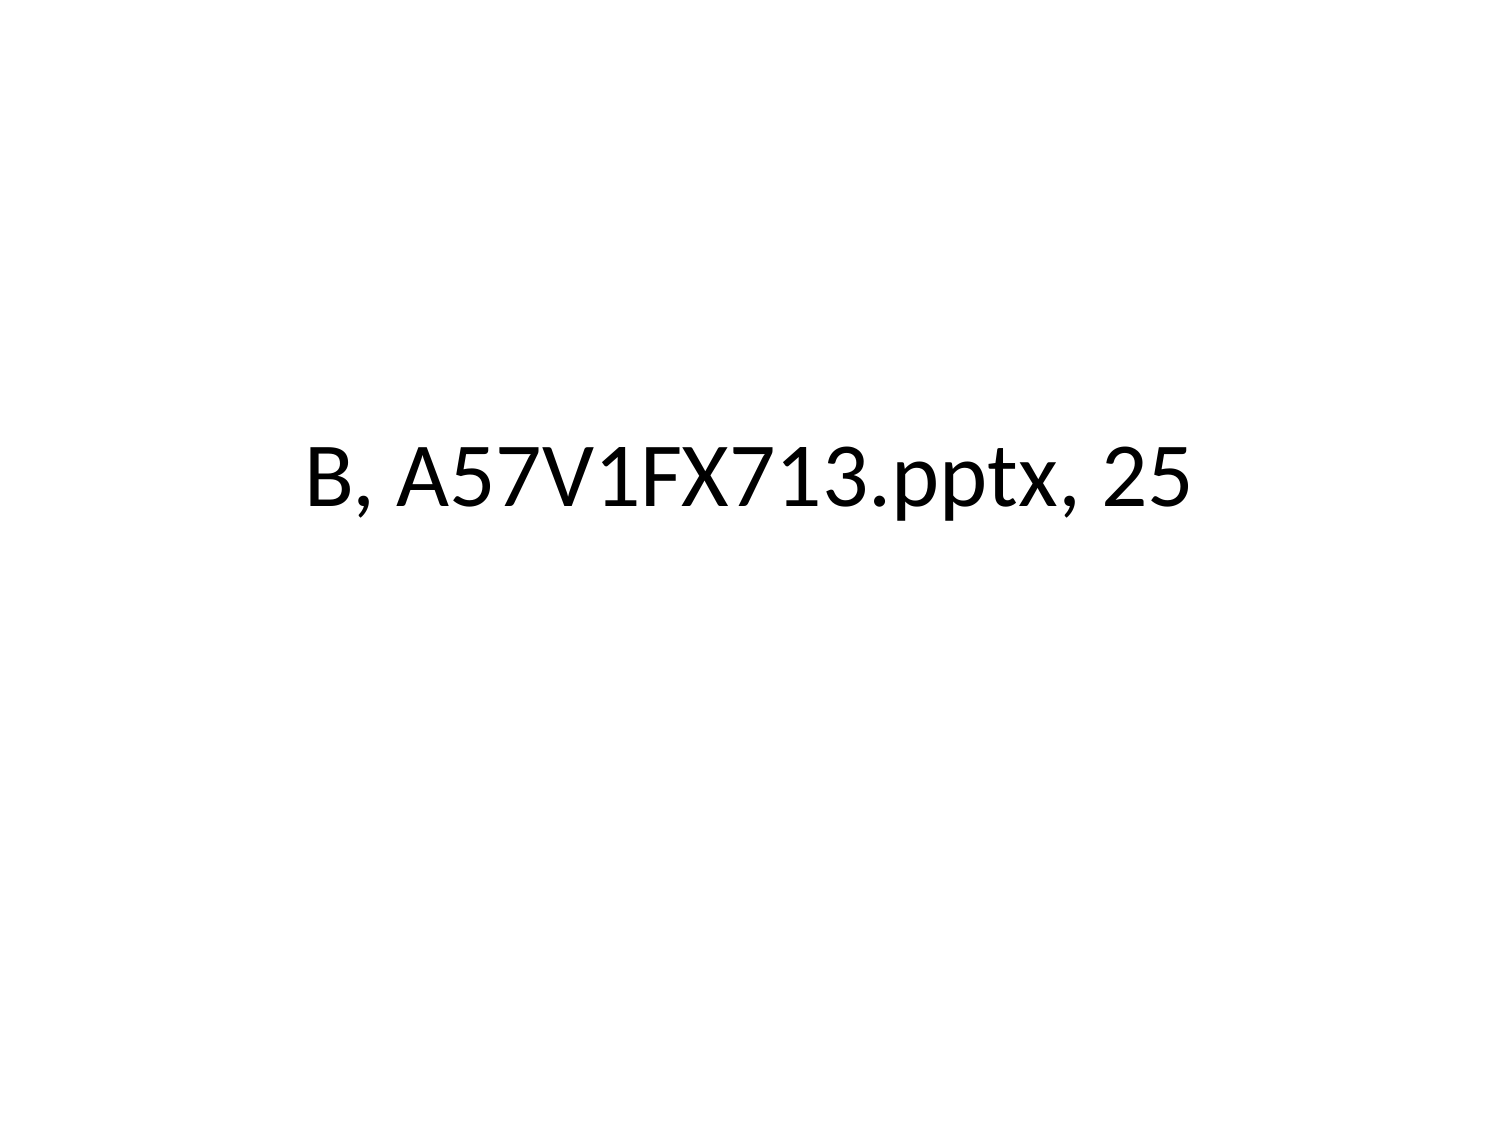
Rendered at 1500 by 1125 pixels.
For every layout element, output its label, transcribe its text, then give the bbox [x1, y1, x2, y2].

title B, A57V1FX713.pptx, 25 [112, 349, 1388, 591]
